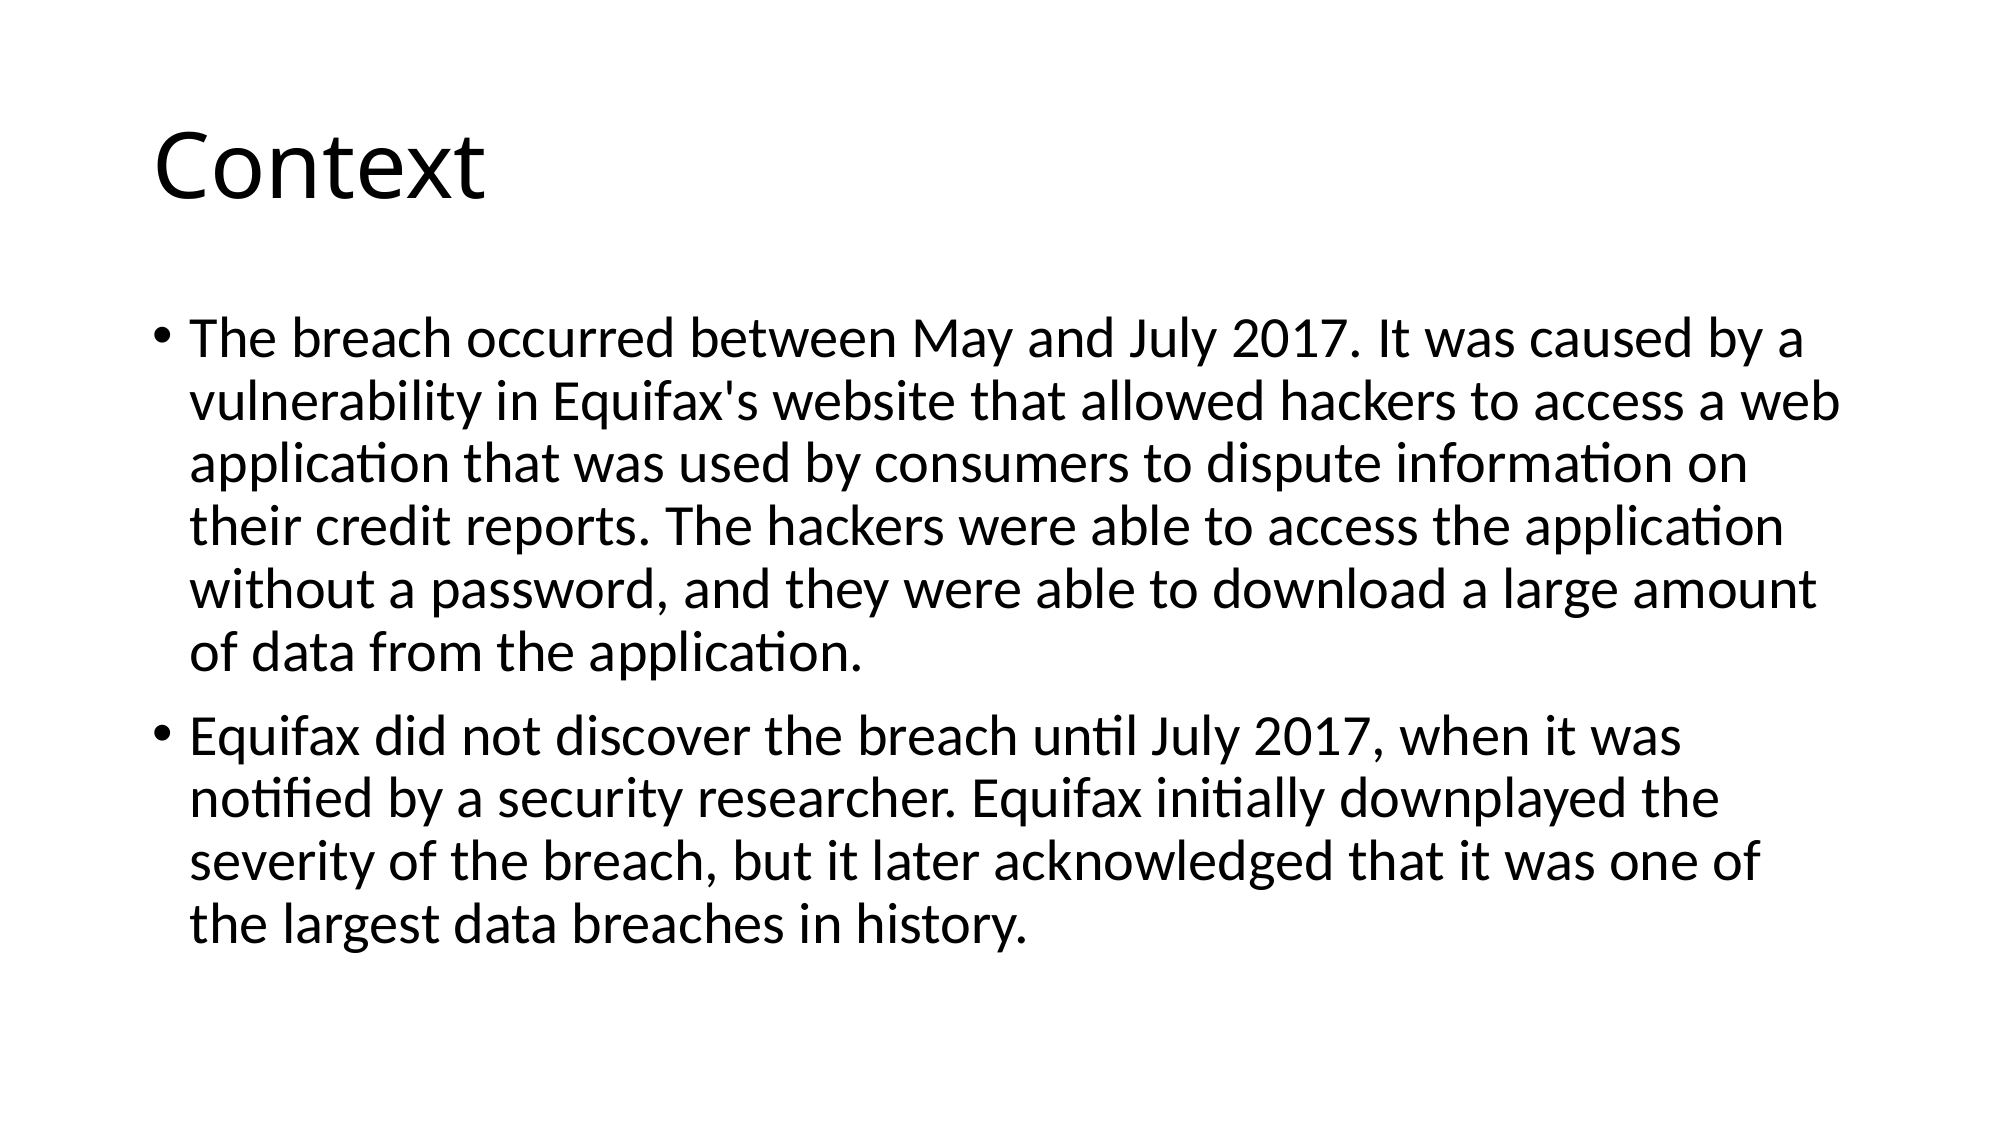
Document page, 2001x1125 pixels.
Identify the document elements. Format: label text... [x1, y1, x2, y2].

title Context [137, 59, 1863, 278]
list The breach occurred between May and July 2017. It was caused by a vulnerability in Equifax's website that allowed hackers to access a web application that was used by consumers to dispute information on their credit reports. The hackers were able to access the application without a password, and they were able to download a large amount of data from the application. Equifax did not discover the breach until July 2017, when it was notified by a security researcher. Equifax initially downplayed the severity of the breach, but it later acknowledged that it was one of the largest data breaches in history. [137, 299, 1863, 1014]
